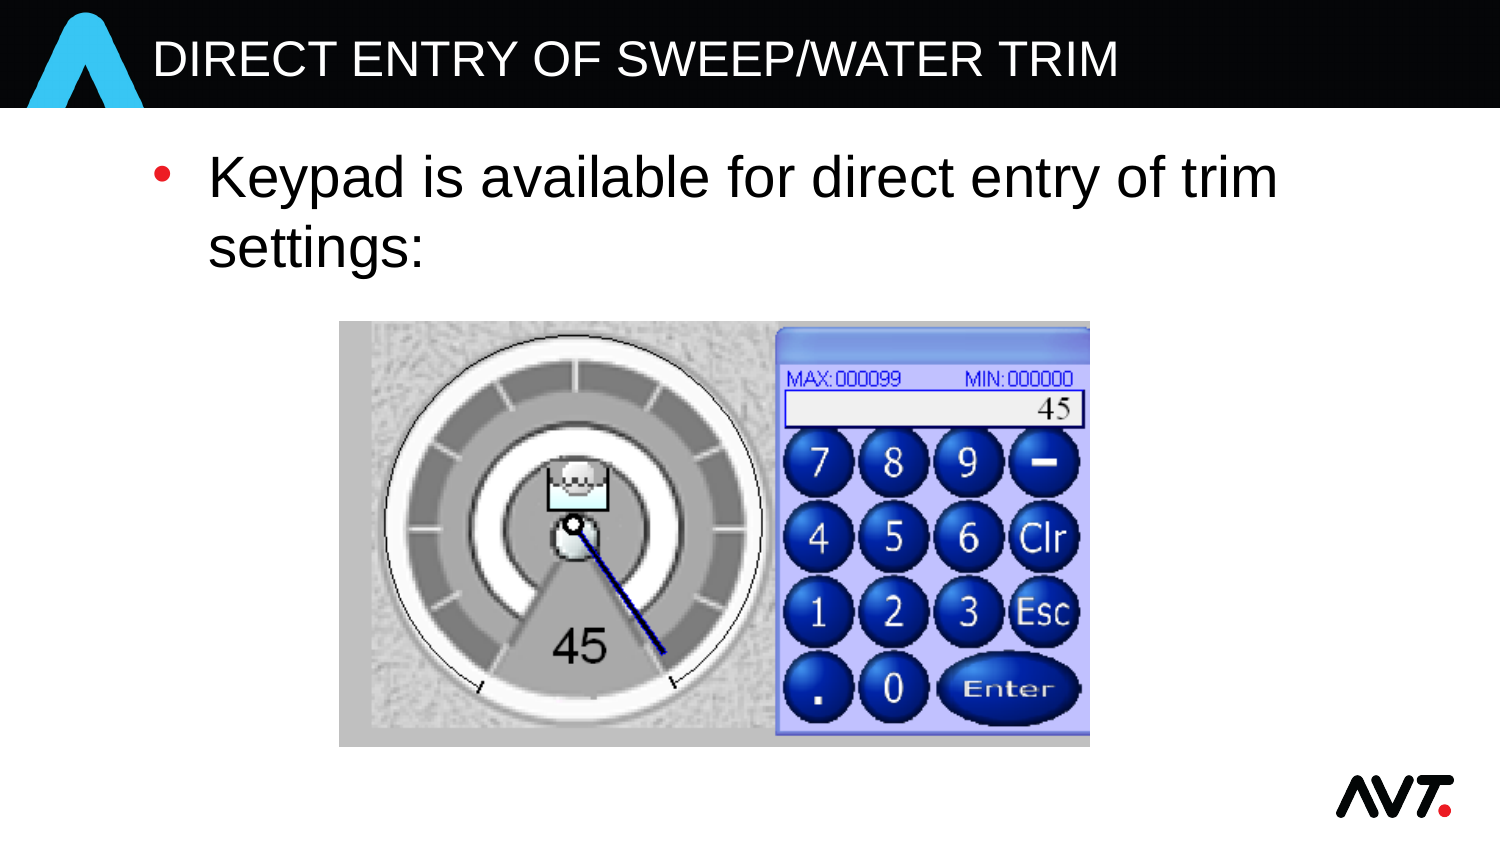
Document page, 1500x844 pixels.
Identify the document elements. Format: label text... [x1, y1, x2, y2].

list Keypad is available for direct entry of trim settings: [137, 131, 1425, 772]
picture [339, 321, 1090, 748]
picture [0, 0, 1500, 108]
title Direct entry of sweep/water trim [137, 18, 1425, 95]
picture [1336, 775, 1454, 818]
